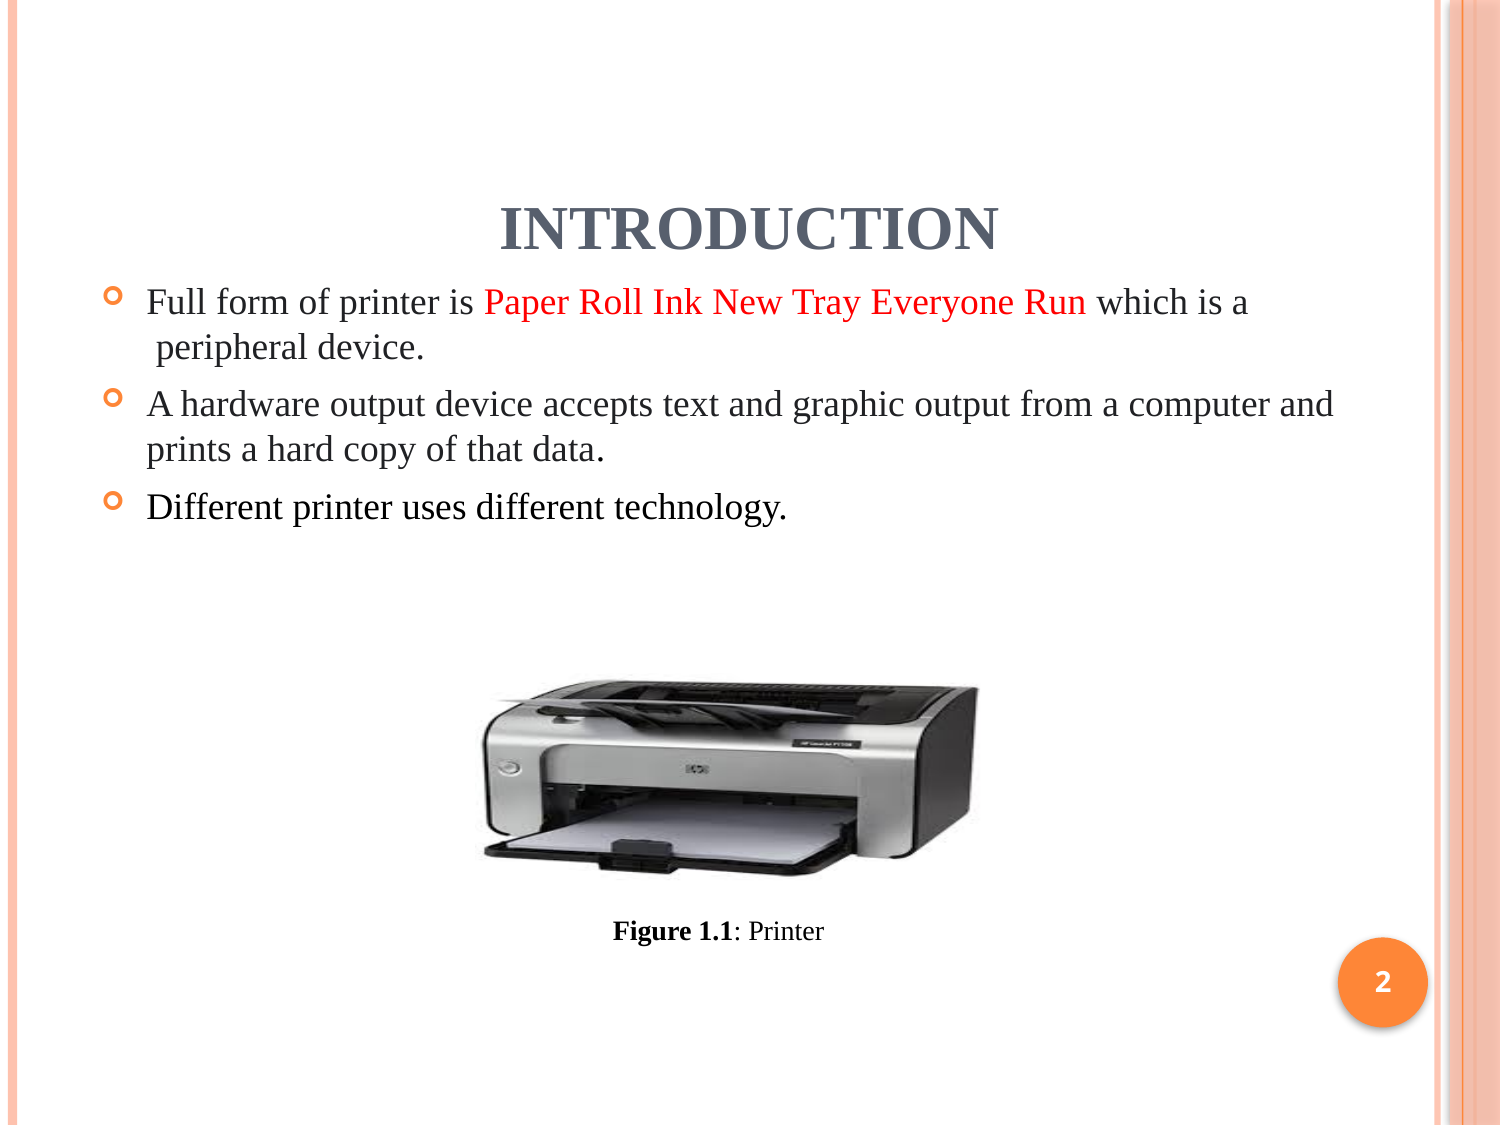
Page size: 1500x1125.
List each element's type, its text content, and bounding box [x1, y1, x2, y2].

picture [474, 664, 986, 893]
list Full form of printer is Paper Roll Ink New Tray Everyone Run which is a peripheral device. A hardware output device accepts text and graphic output from a computer and prints a hard copy of that data. Different printer uses different technology. [86, 269, 1381, 805]
text_box Figure 1.1: Printer [598, 904, 840, 987]
title Introduction [103, 157, 1397, 270]
slide_number 2 [1333, 940, 1434, 1027]
